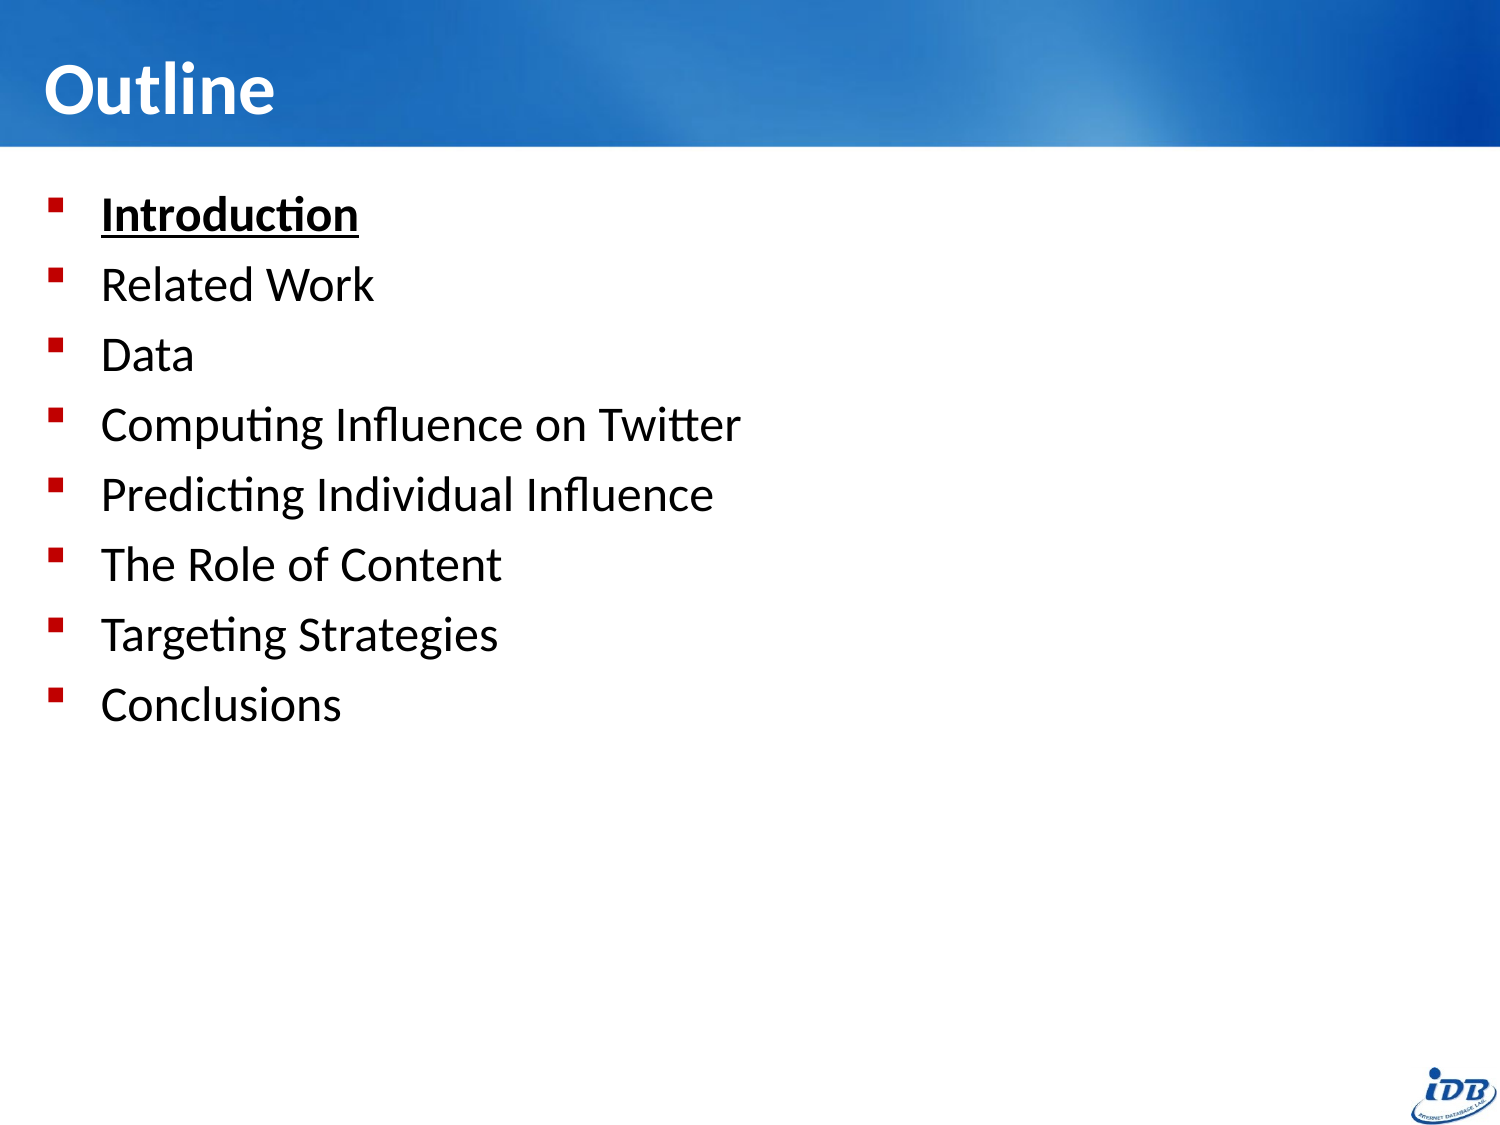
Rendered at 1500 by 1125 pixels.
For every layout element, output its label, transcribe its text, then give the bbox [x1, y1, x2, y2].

title Outline [29, 19, 1471, 149]
picture [0, 0, 1500, 1125]
list Introduction Related Work Data Computing Influence on Twitter Predicting Individual Influence The Role of Content Targeting Strategies Conclusions [29, 174, 1471, 1071]
